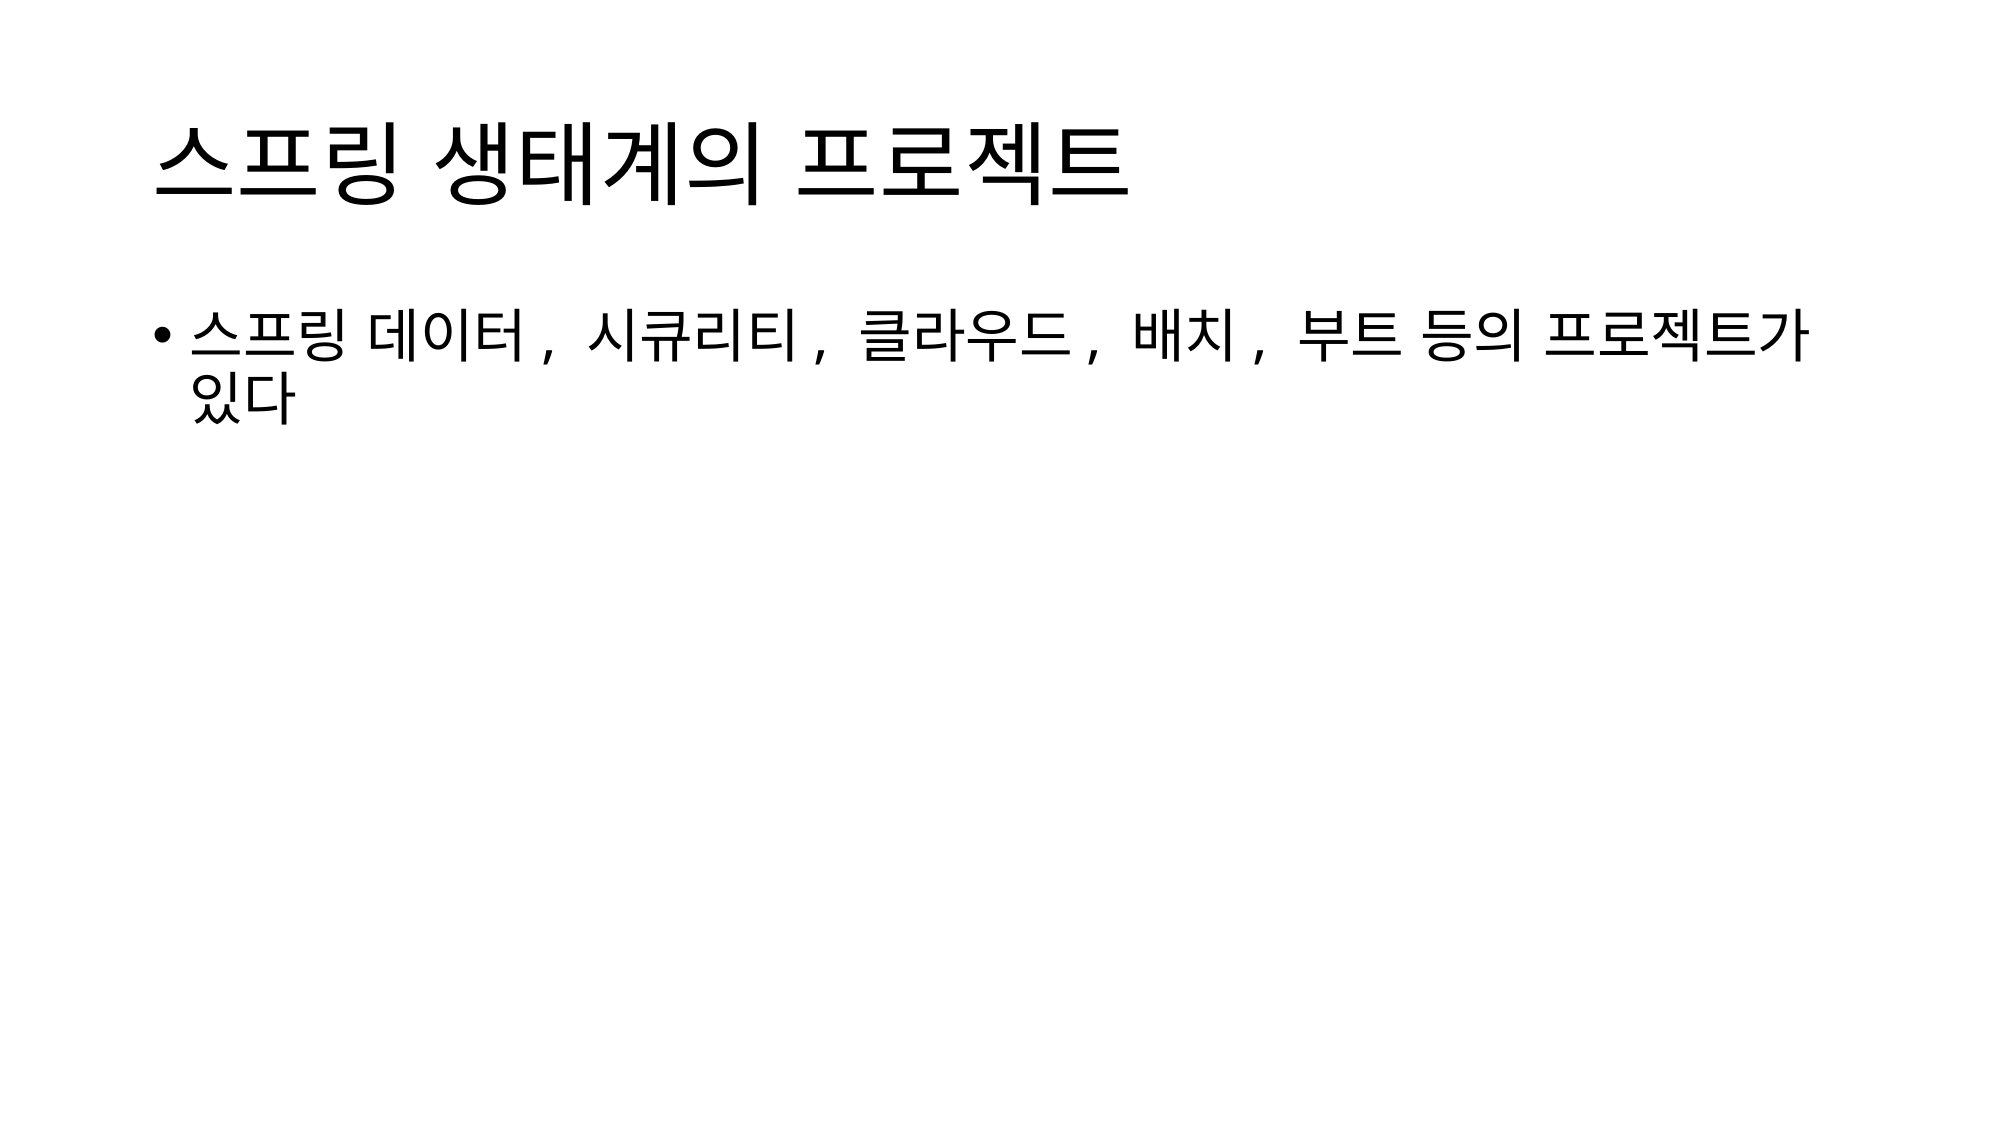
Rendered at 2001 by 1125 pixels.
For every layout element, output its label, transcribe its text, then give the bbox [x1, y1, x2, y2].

list 스프링 데이터, 시큐리티, 클라우드, 배치, 부트 등의 프로젝트가 있다 [137, 299, 1863, 1014]
title 스프링 생태계의 프로젝트 [137, 59, 1863, 278]
